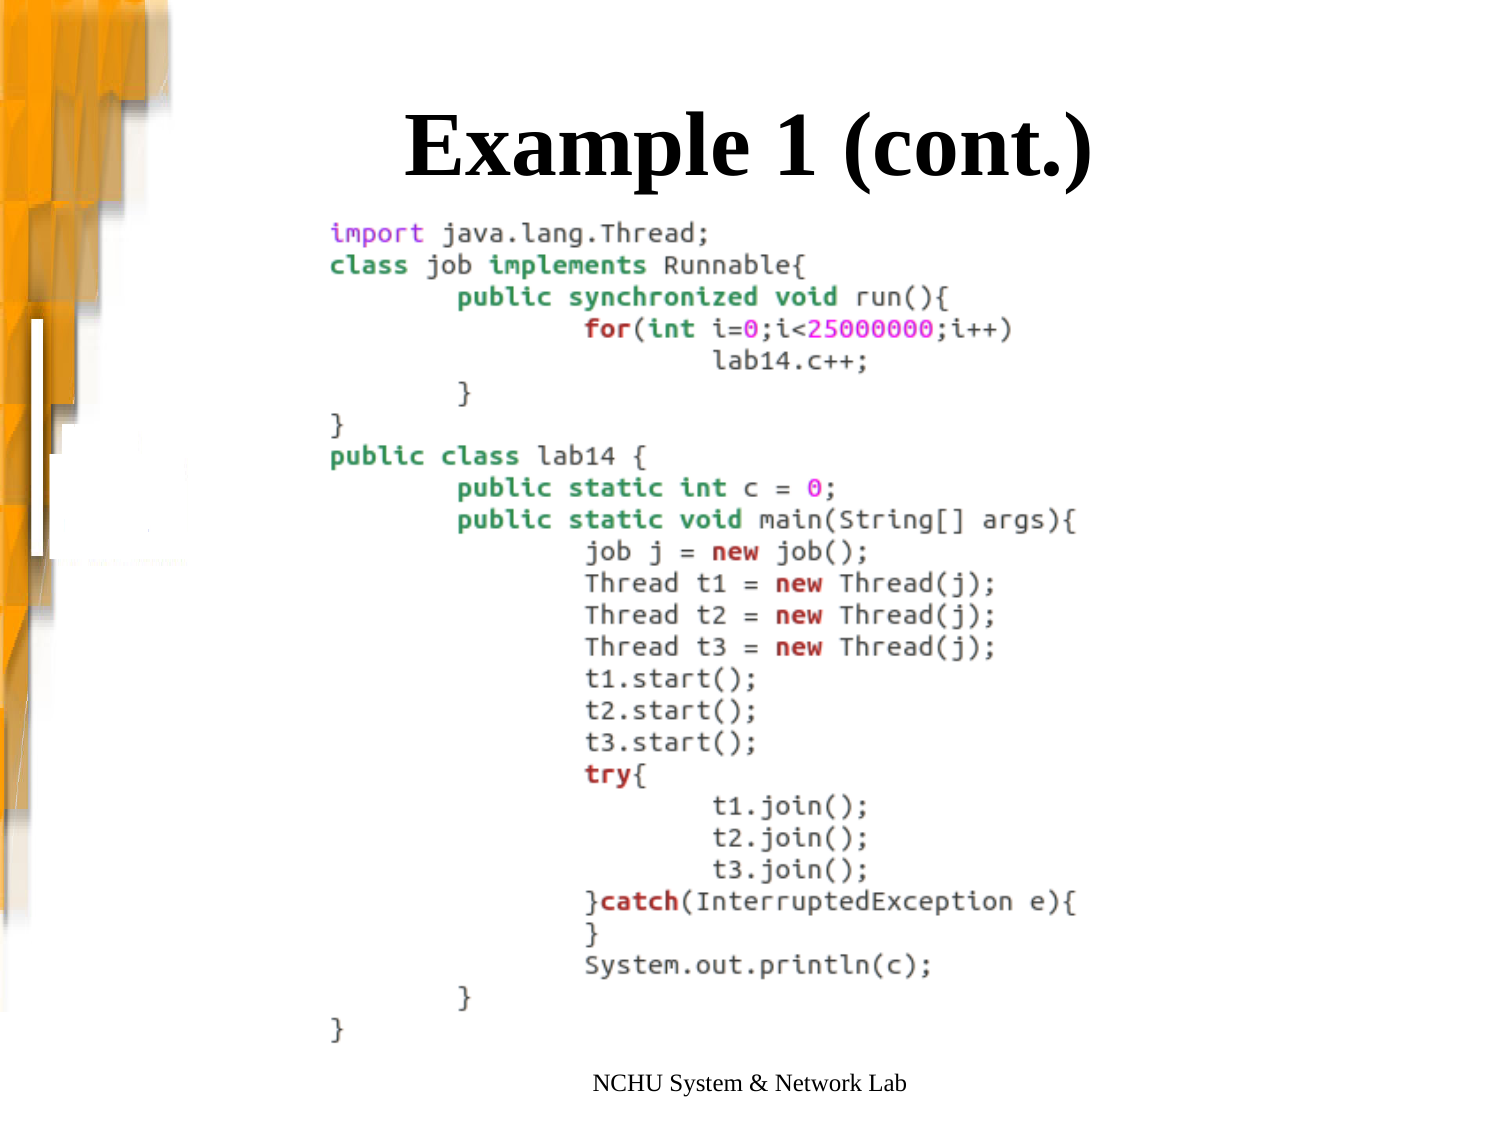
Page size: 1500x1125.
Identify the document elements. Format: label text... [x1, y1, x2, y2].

title Example 1 (cont.) [74, 44, 1426, 233]
picture [330, 216, 1170, 1059]
footer NCHU System & Network Lab [430, 1066, 1070, 1095]
picture [0, 0, 195, 1012]
